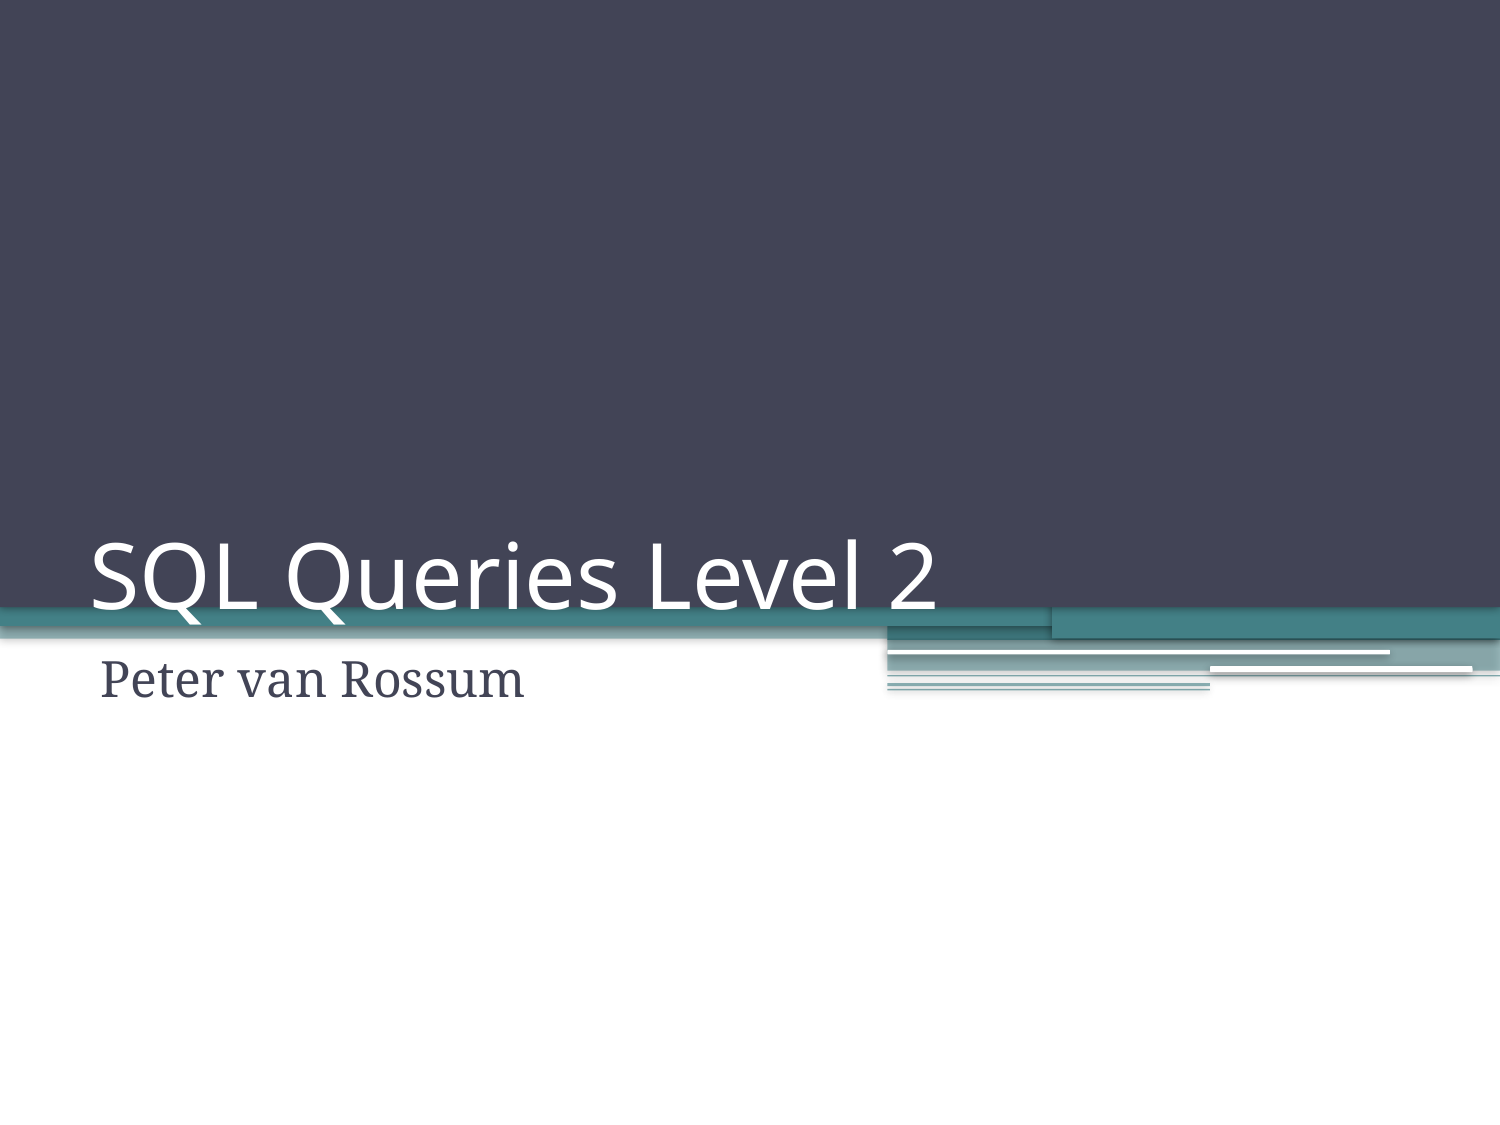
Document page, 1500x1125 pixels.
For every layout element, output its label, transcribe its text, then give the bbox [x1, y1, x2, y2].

subtitle Peter van Rossum [75, 639, 888, 928]
title SQL Queries Level 2 [75, 394, 1463, 636]
